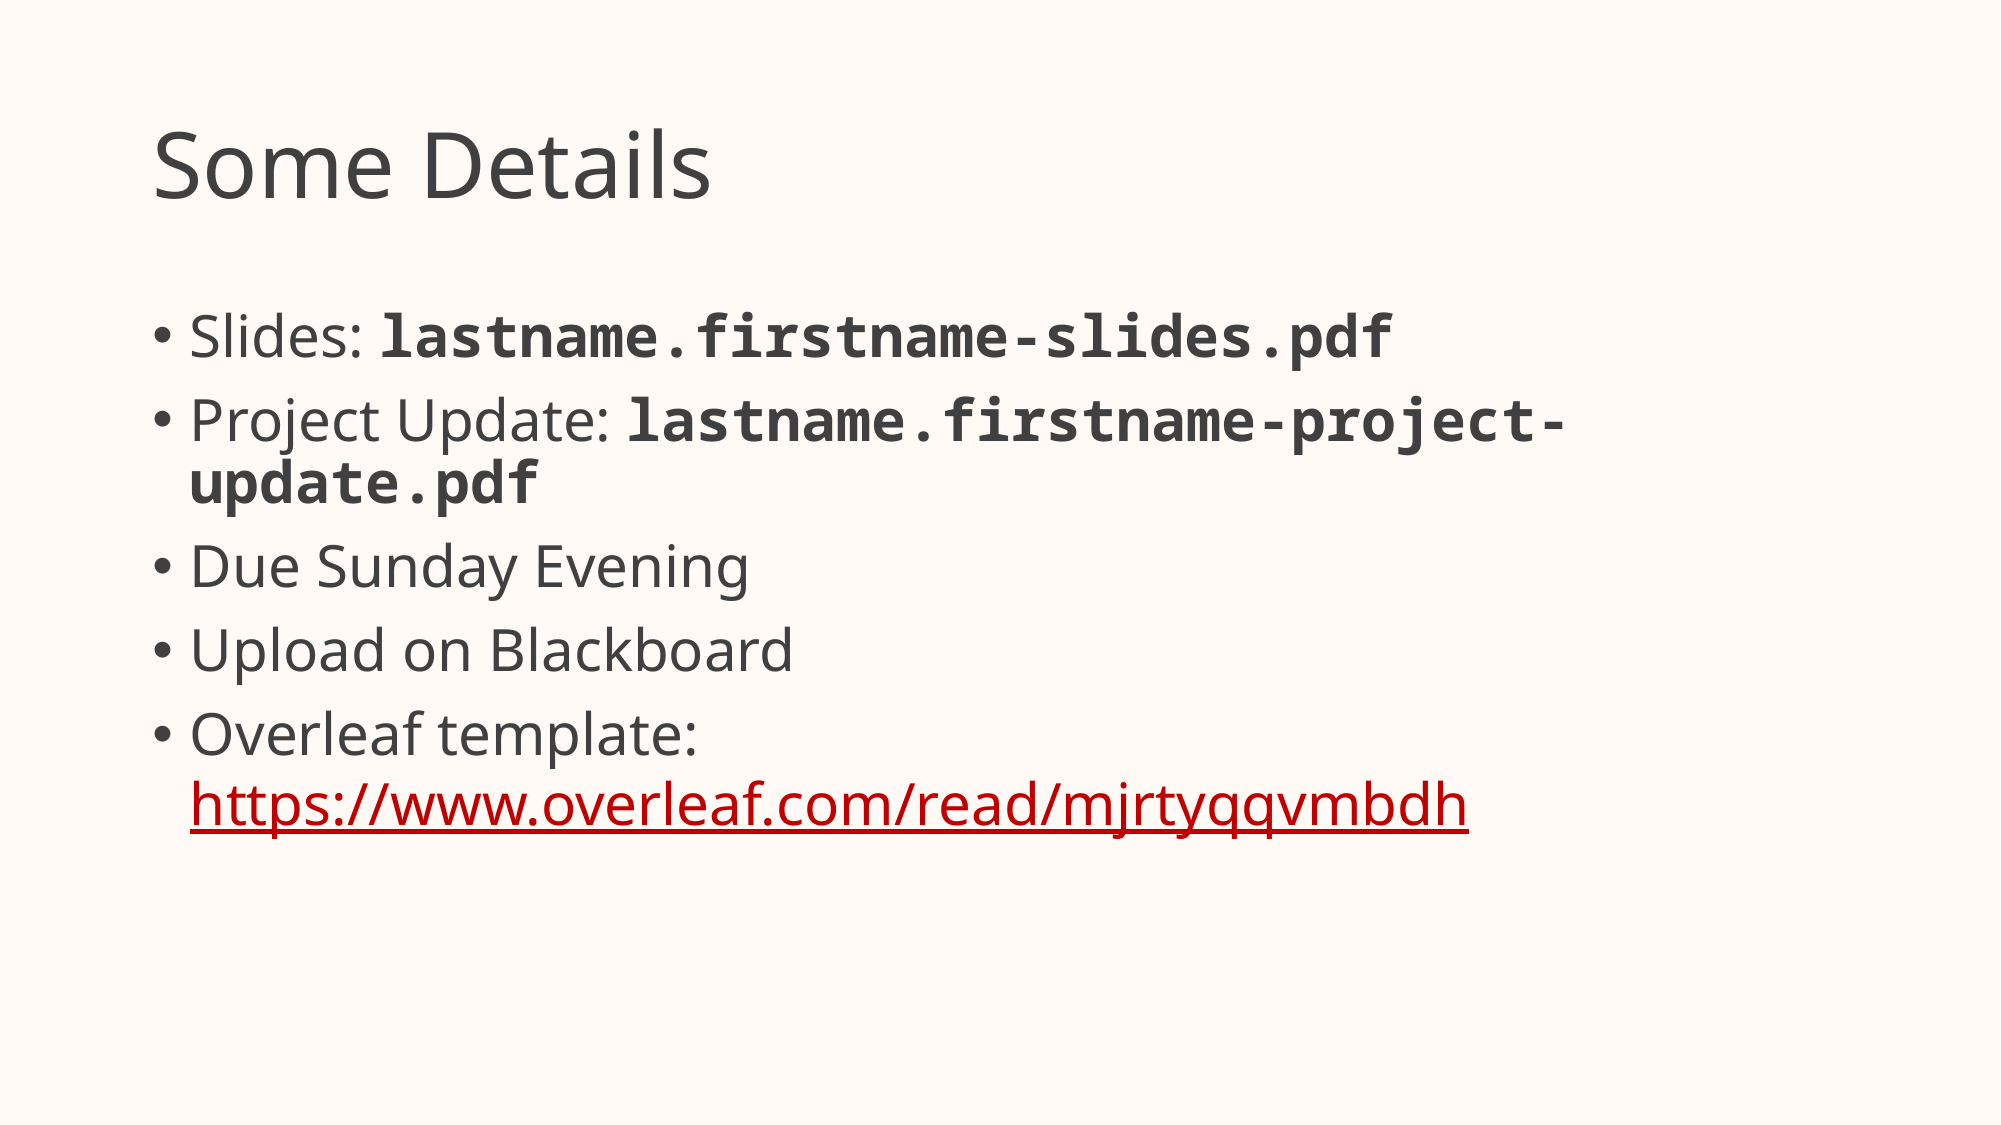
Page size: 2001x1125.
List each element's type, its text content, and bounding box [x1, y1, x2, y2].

list Slides: lastname.firstname-slides.pdf Project Update: lastname.firstname-project-update.pdf Due Sunday Evening Upload on Blackboard Overleaf template: https://www.overleaf.com/read/mjrtyqqvmbdh [137, 299, 1863, 1014]
title Some Details [137, 59, 1863, 278]
